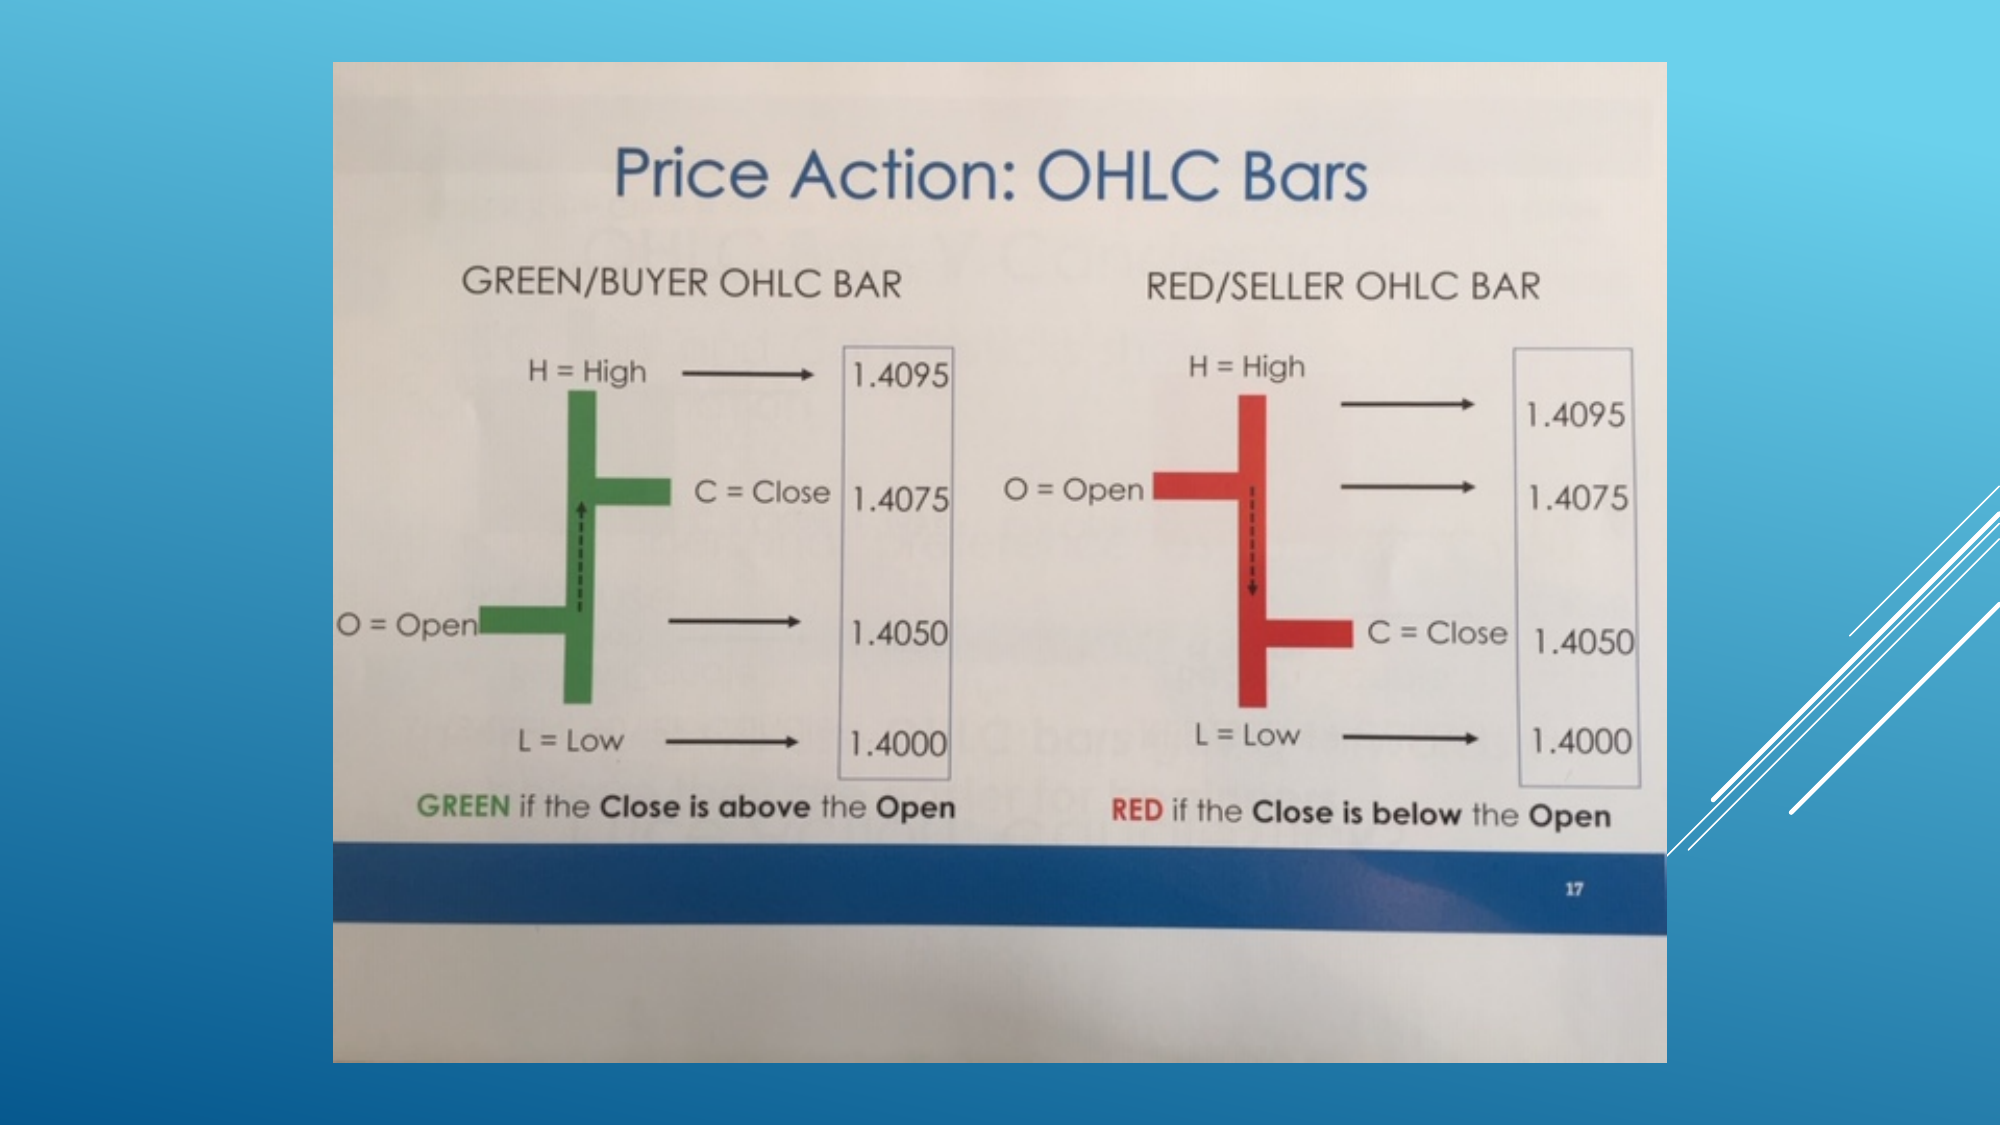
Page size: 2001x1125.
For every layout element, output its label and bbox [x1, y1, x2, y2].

picture [332, 62, 1667, 1063]
